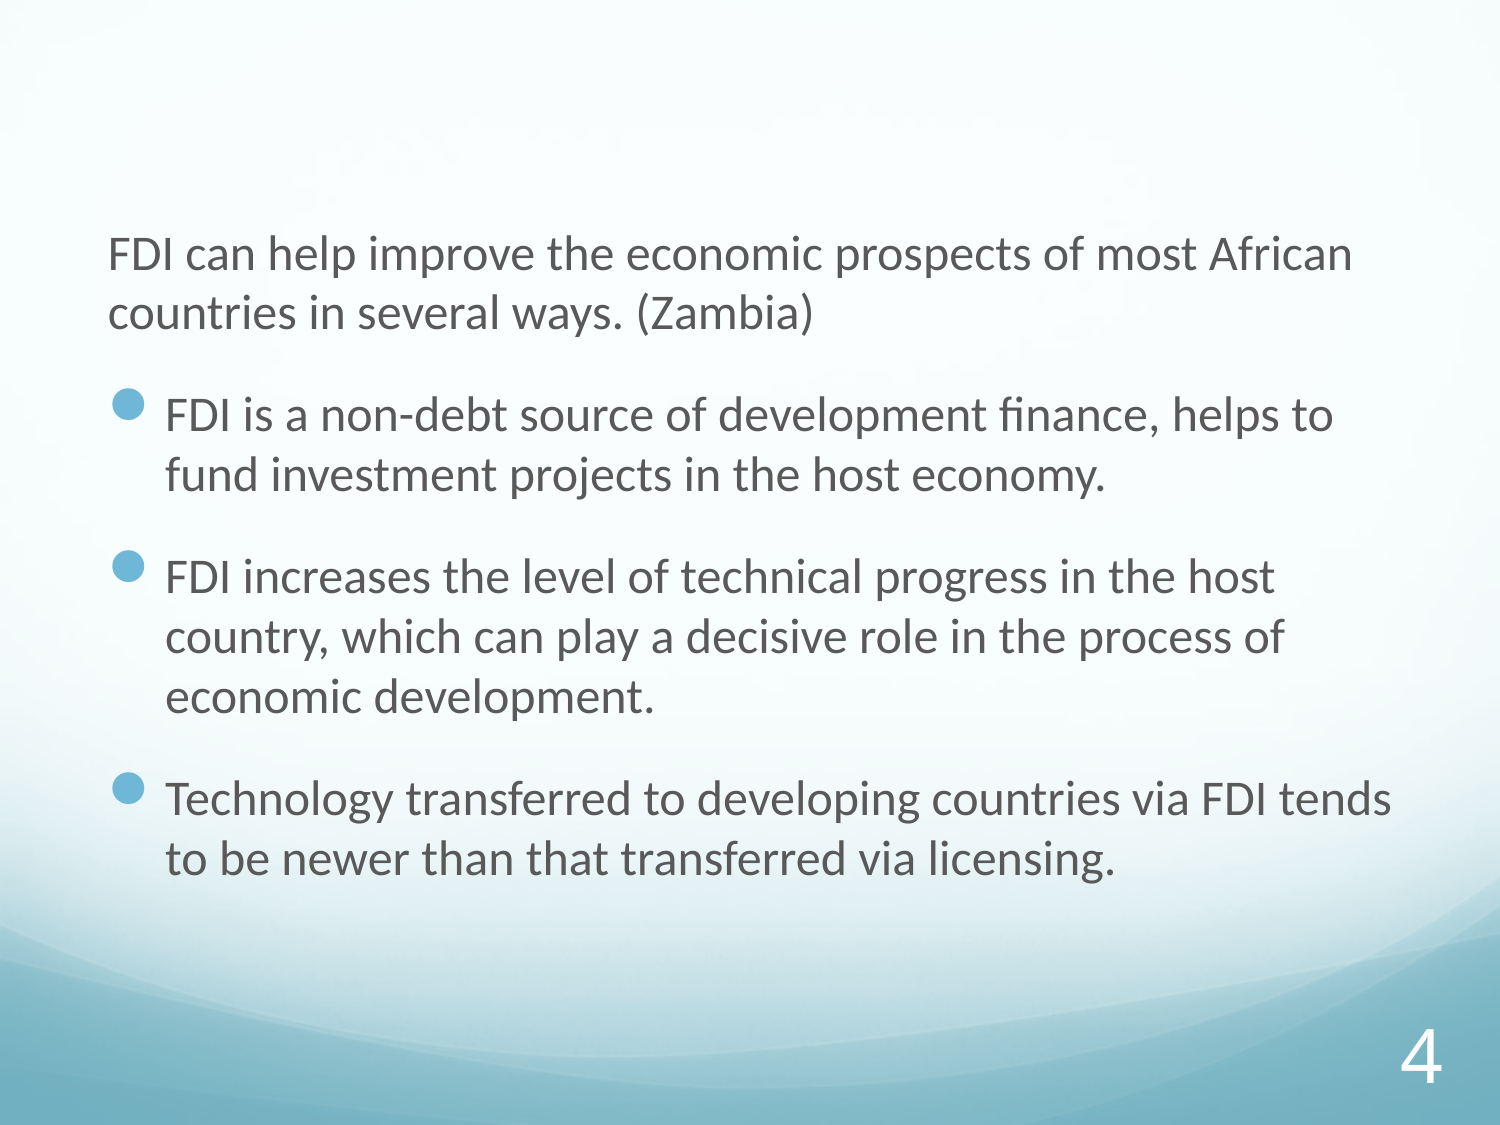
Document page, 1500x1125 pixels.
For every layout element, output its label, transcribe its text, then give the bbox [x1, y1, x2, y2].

slide_number 4 [1295, 1029, 1459, 1090]
list FDI can help improve the economic prospects of most African countries in several ways. (Zambia) FDI is a non-debt source of development finance, helps to fund investment projects in the host economy. FDI increases the level of technical progress in the host country, which can play a decisive role in the process of economic development. Technology transferred to developing countries via FDI tends to be newer than that transferred via licensing. [92, 212, 1413, 925]
